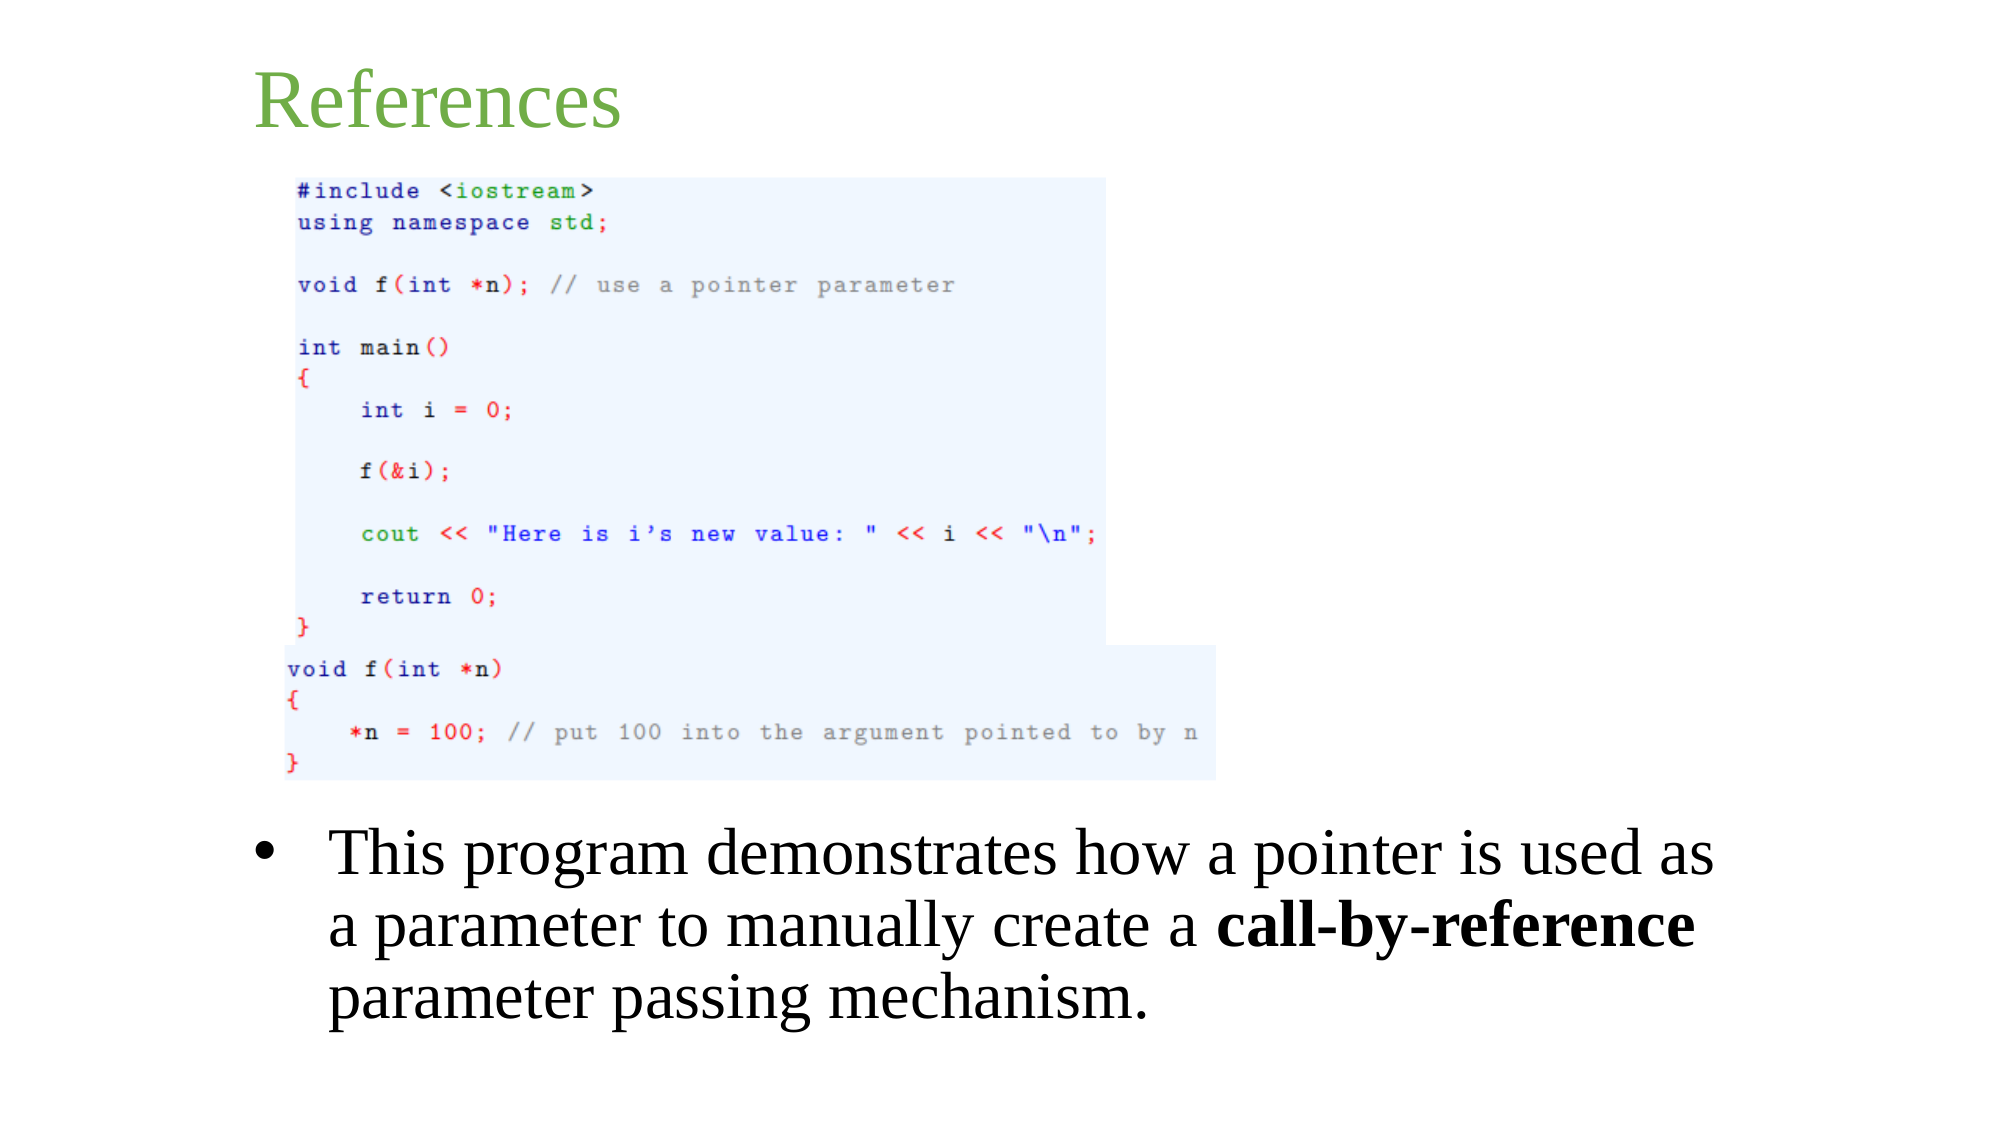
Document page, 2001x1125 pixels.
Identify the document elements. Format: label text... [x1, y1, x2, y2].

subtitle References This program demonstrates how a pointer is used as a parameter to manually create a call-by-reference parameter passing mechanism. [238, 48, 1739, 1091]
picture [274, 170, 1216, 782]
